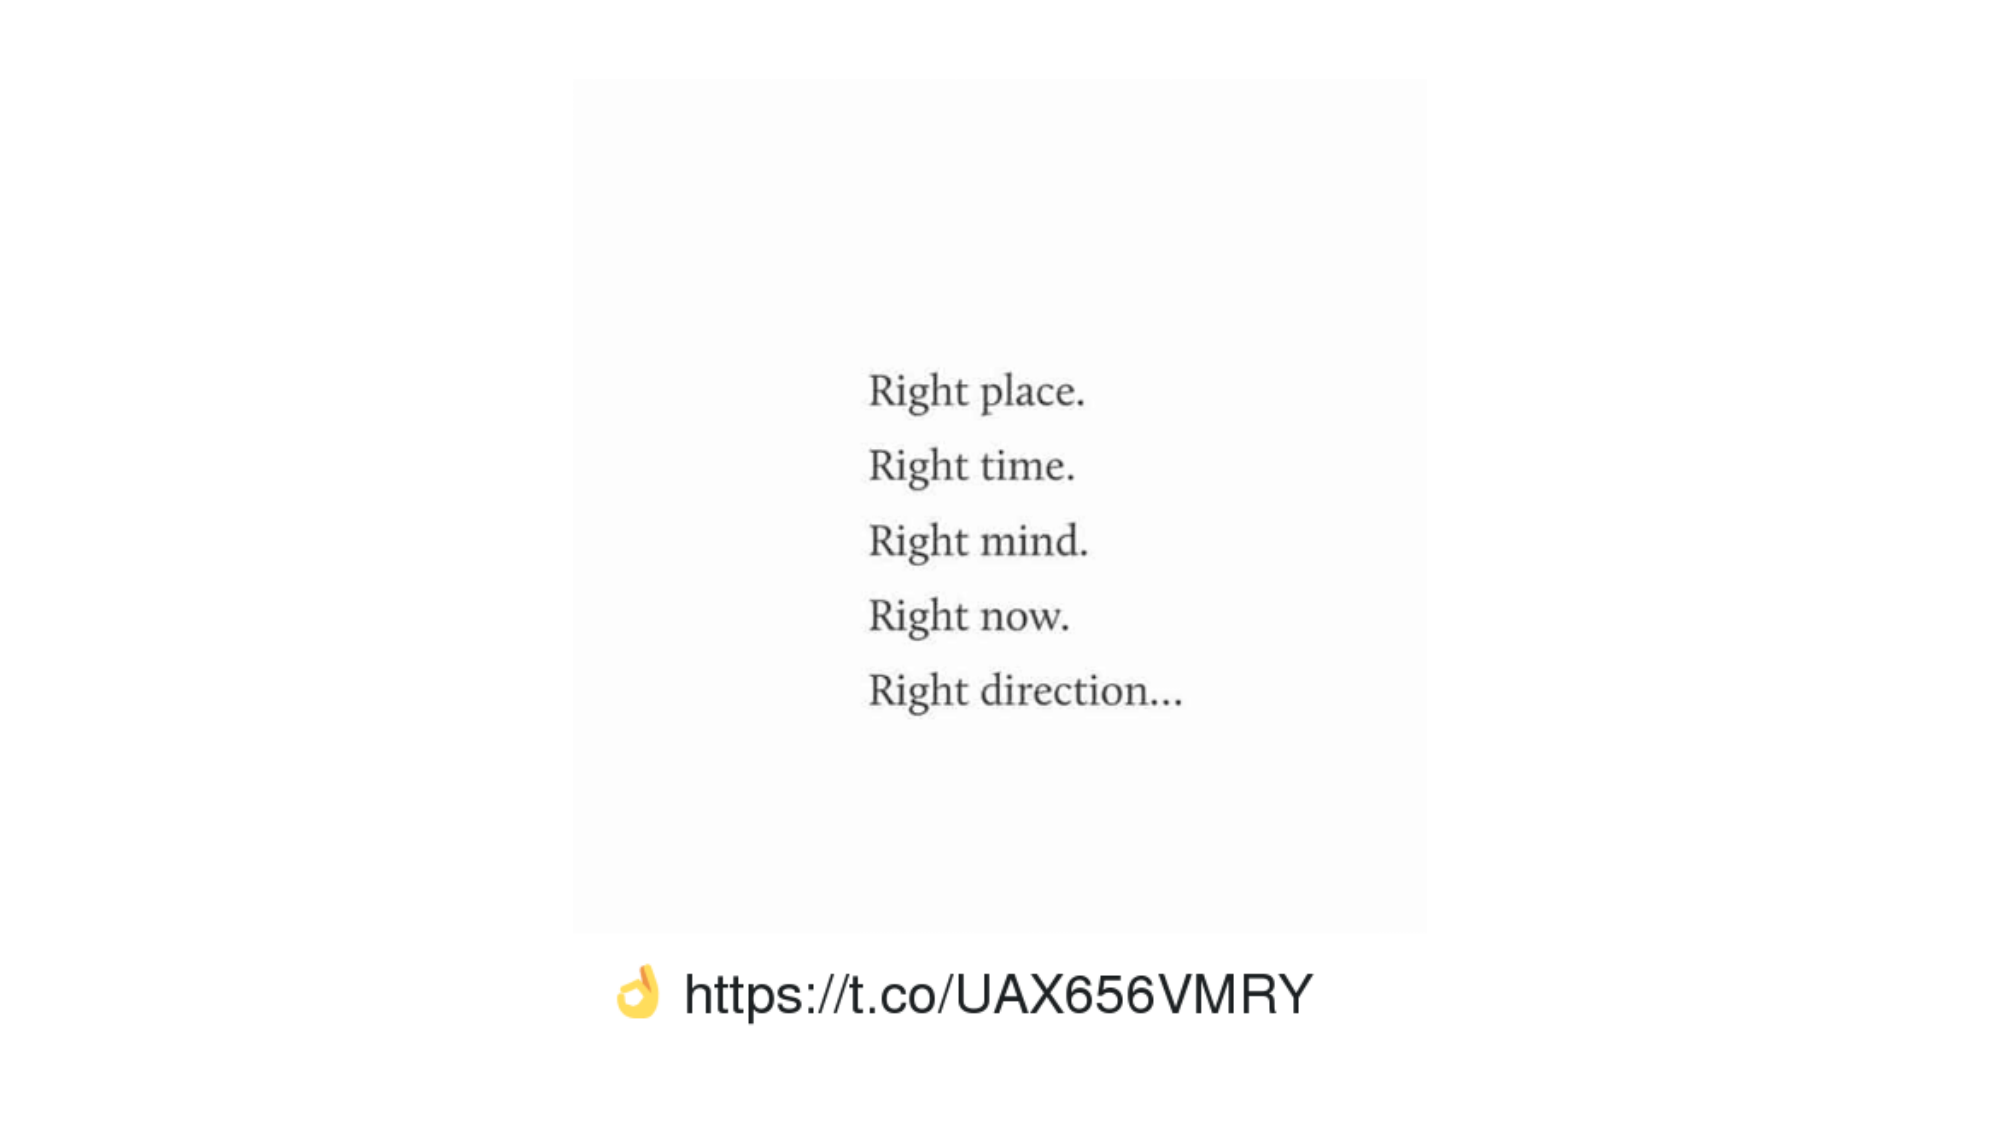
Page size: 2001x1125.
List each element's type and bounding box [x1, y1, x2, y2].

picture [573, 79, 1427, 1046]
